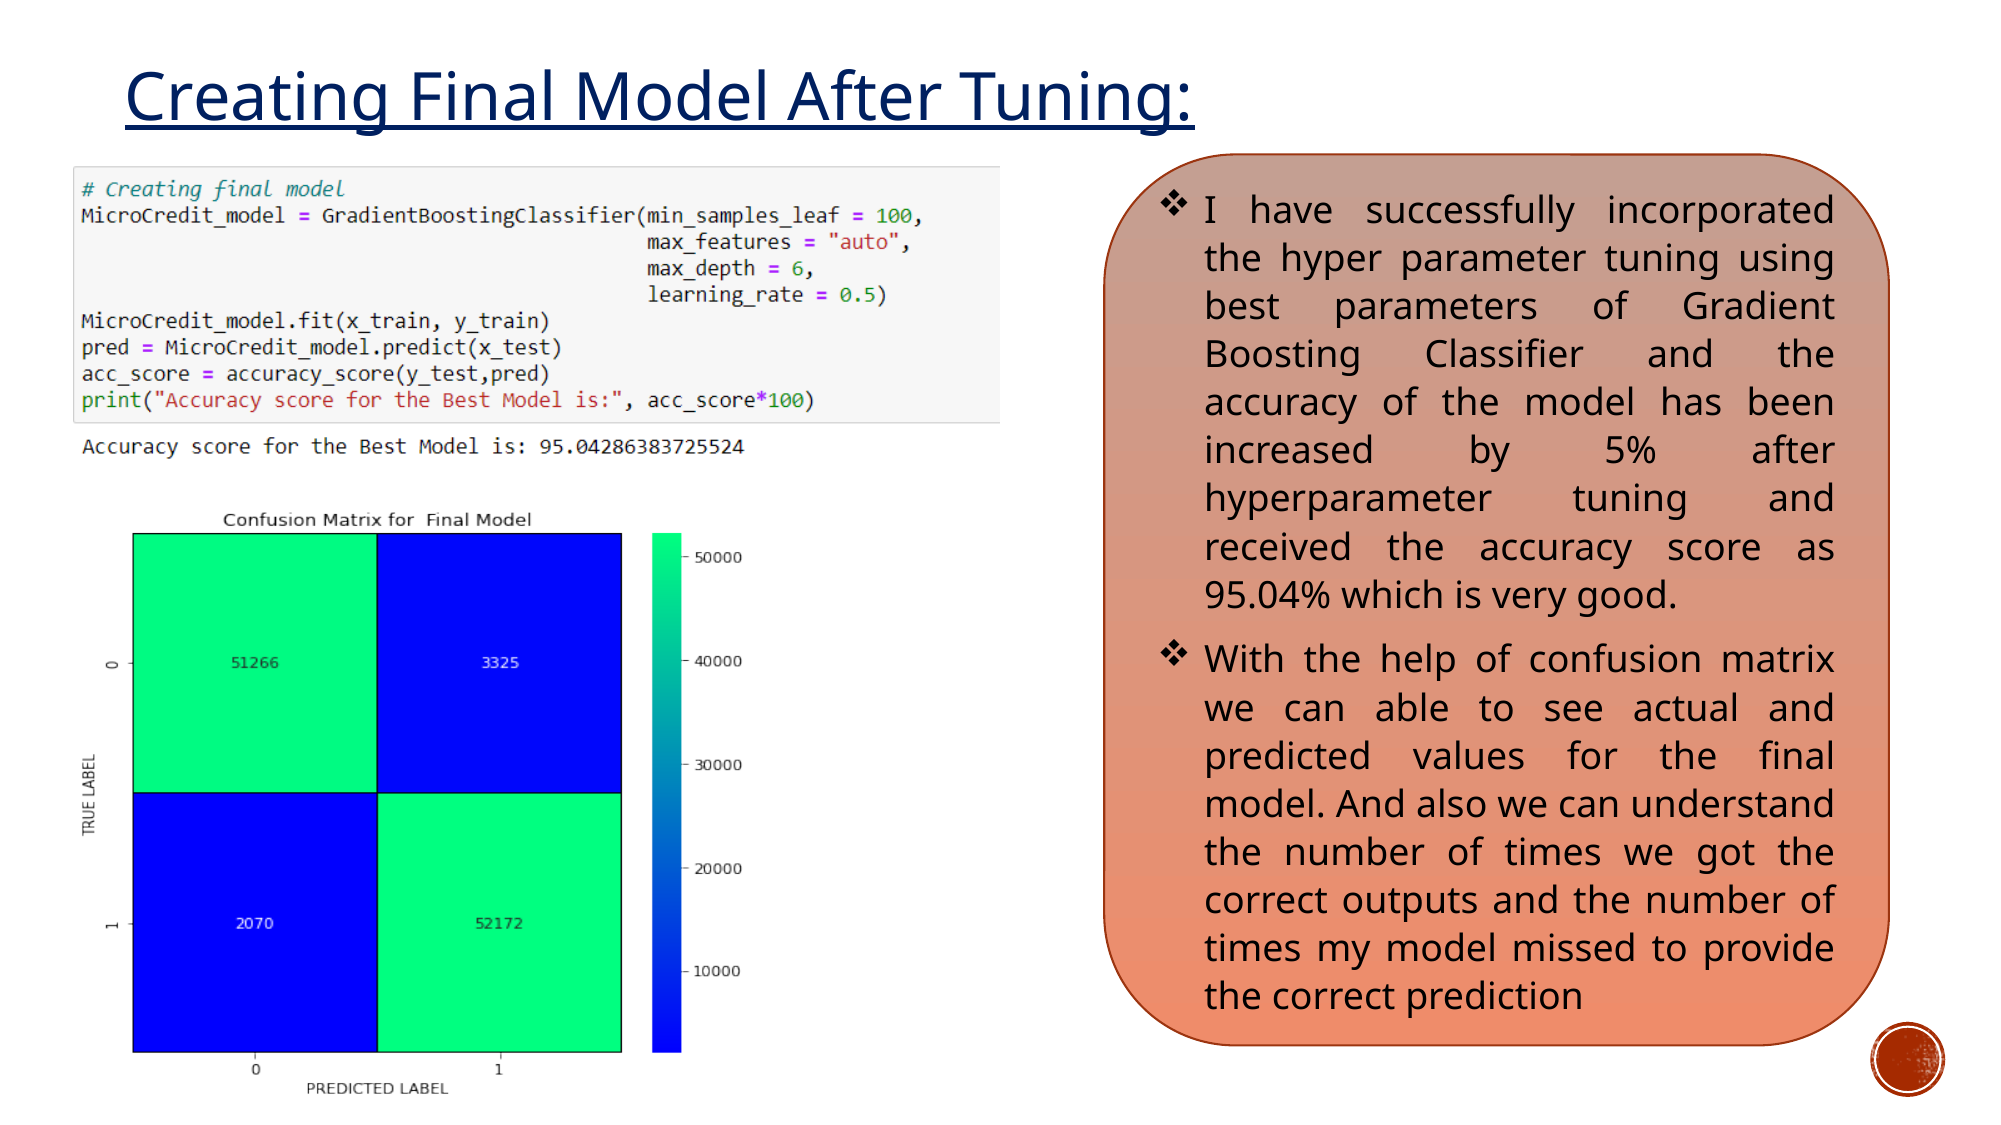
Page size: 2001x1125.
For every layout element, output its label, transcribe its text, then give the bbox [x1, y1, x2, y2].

text_box I have successfully incorporated the hyper parameter tuning using best parameters of Gradient Boosting Classifier and the accuracy of the model has been increased by 5% after hyperparameter tuning and received the accuracy score as 95.04% which is very good. With the help of confusion matrix we can able to see actual and predicted values for the final model. And also we can understand the number of times we got the correct outputs and the number of times my model missed to provide the correct prediction [1103, 153, 1890, 1047]
picture [73, 165, 1000, 475]
picture [73, 503, 754, 1105]
text_box Creating Final Model After Tuning: [110, 46, 1891, 141]
